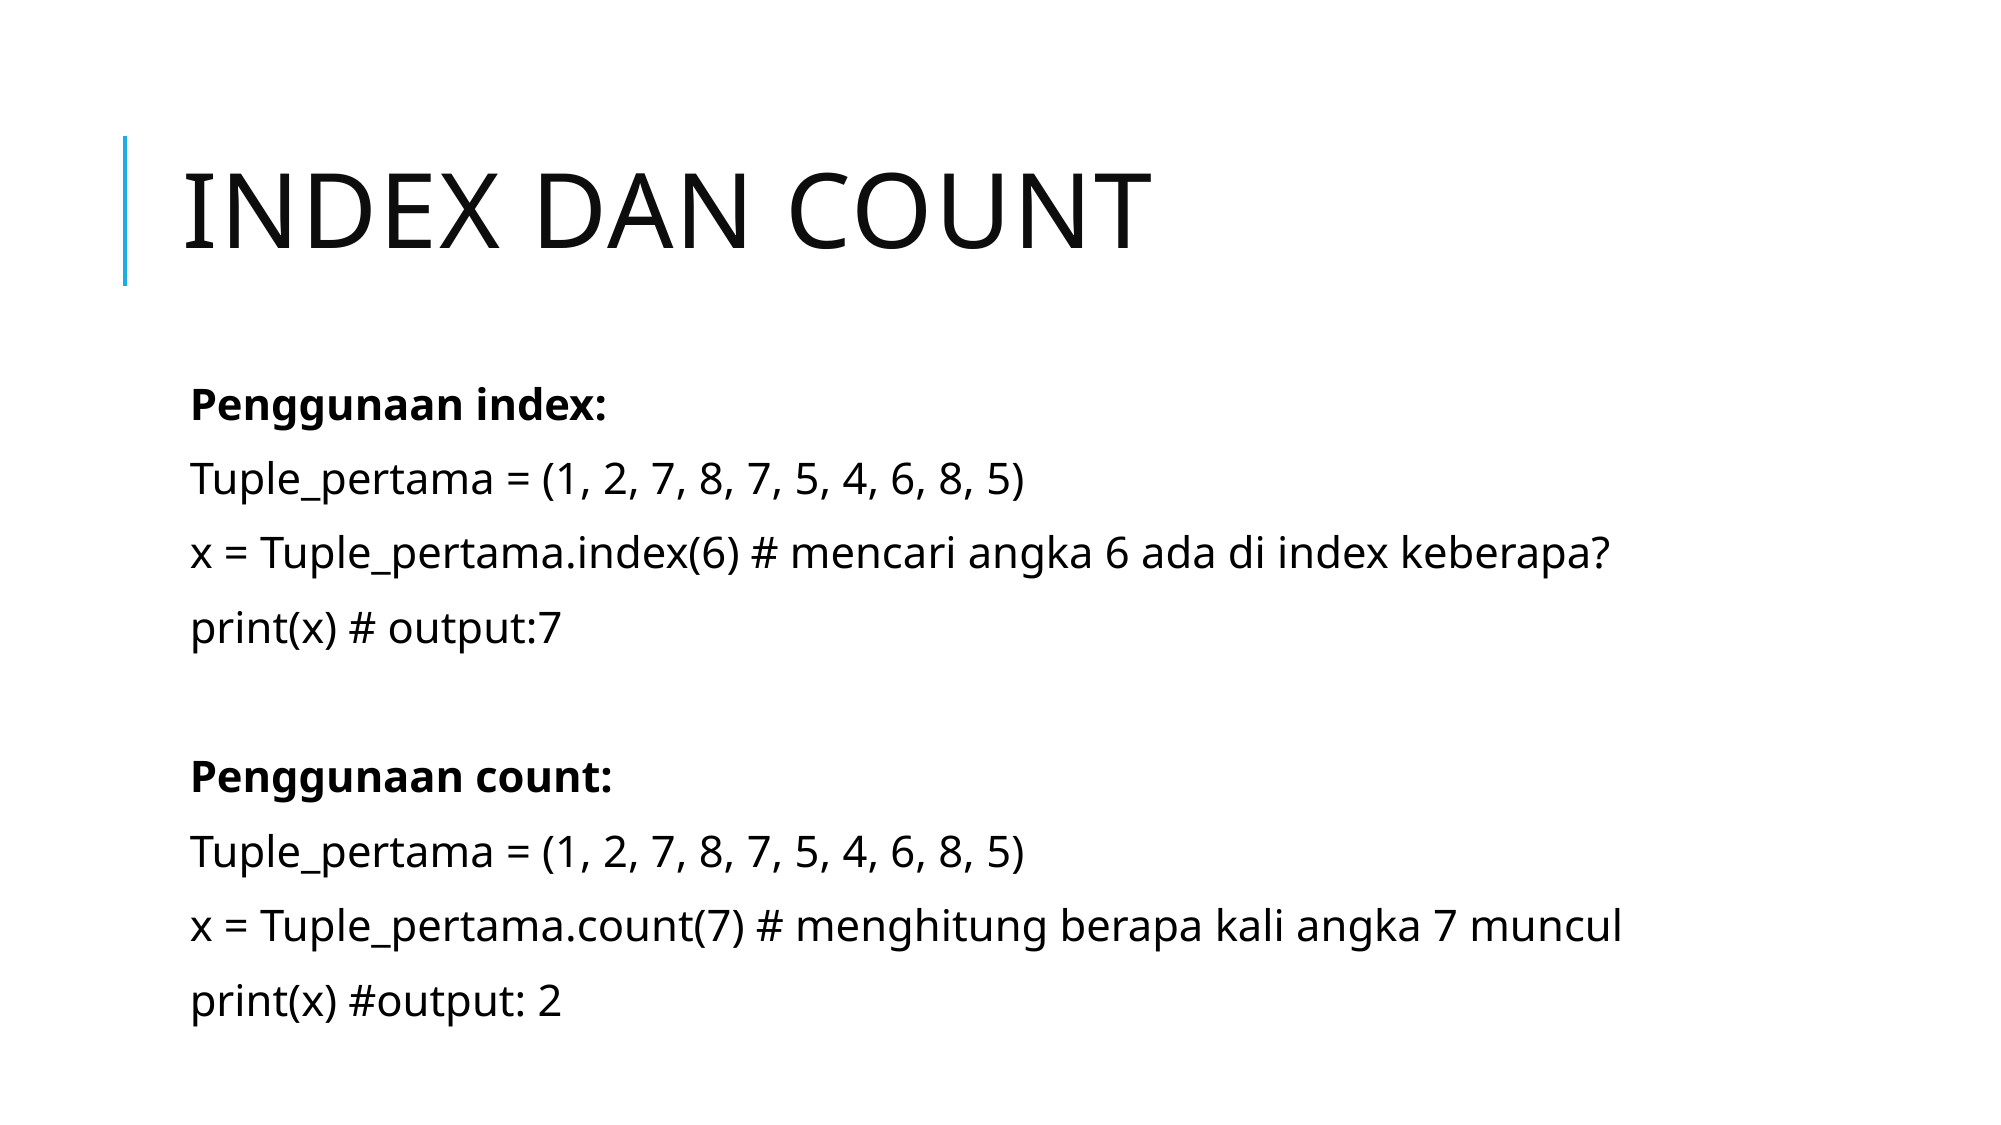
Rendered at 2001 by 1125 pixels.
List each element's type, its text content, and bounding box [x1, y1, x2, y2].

list Penggunaan index: Tuple_pertama = (1, 2, 7, 8, 7, 5, 4, 6, 8, 5) x = Tuple_pertama.index(6) # mencari angka 6 ada di index keberapa? print(x) # output:7 Penggunaan count: Tuple_pertama = (1, 2, 7, 8, 7, 5, 4, 6, 8, 5) x = Tuple_pertama.count(7) # menghitung berapa kali angka 7 muncul print(x) #output: 2 [168, 375, 1763, 1035]
title Index dan count [168, 96, 1763, 342]
